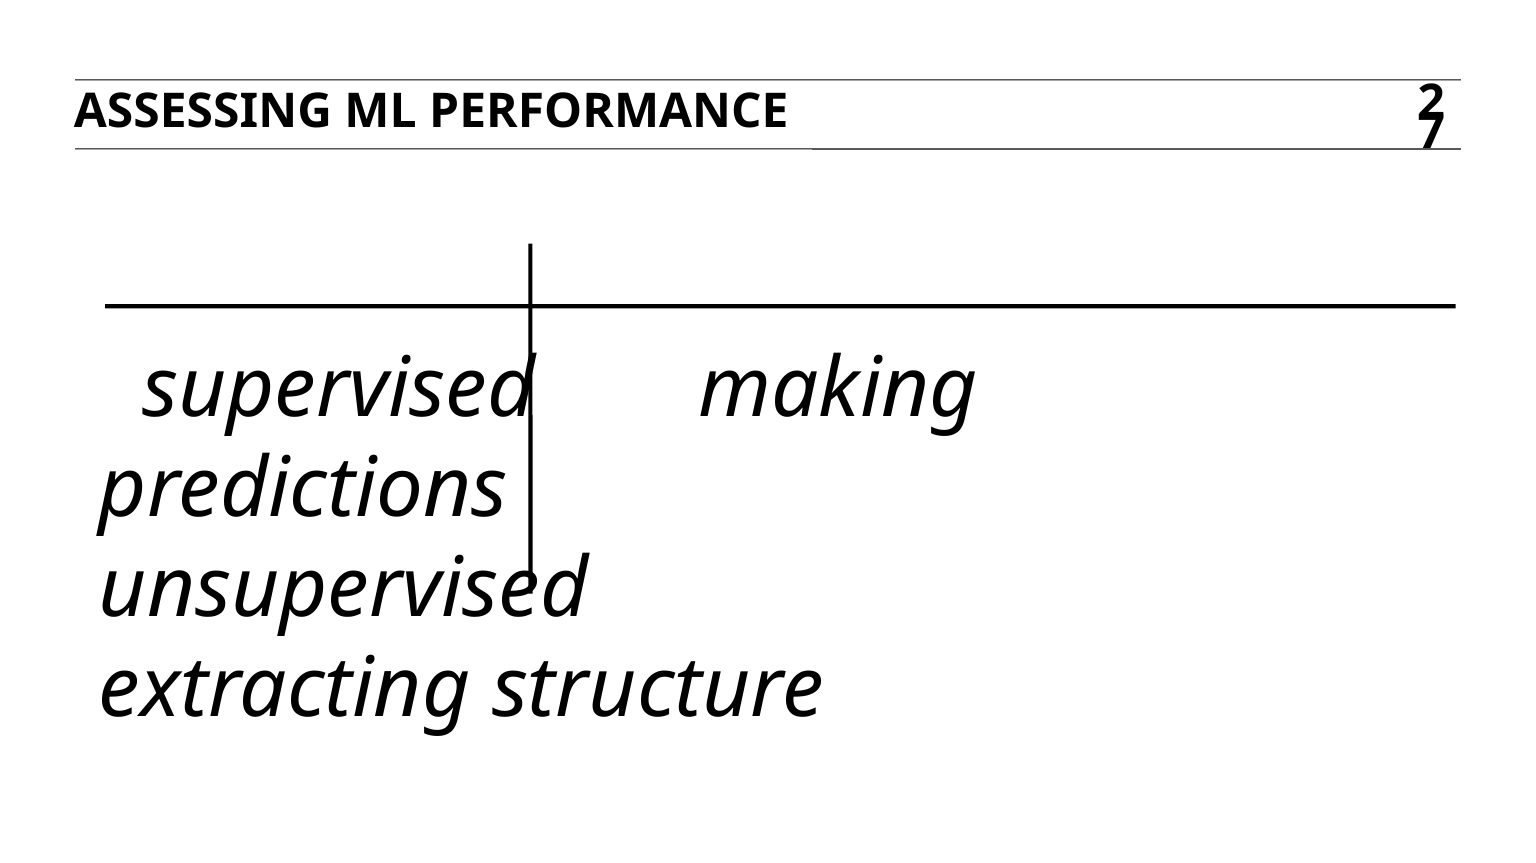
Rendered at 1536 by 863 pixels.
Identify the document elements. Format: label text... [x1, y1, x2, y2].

text_box 27 [1417, 85, 1462, 138]
text_box supervised making predictions unsupervised extracting structure [92, 326, 1211, 525]
list ASSESSING ML PERFORMANCE [67, 81, 1119, 175]
